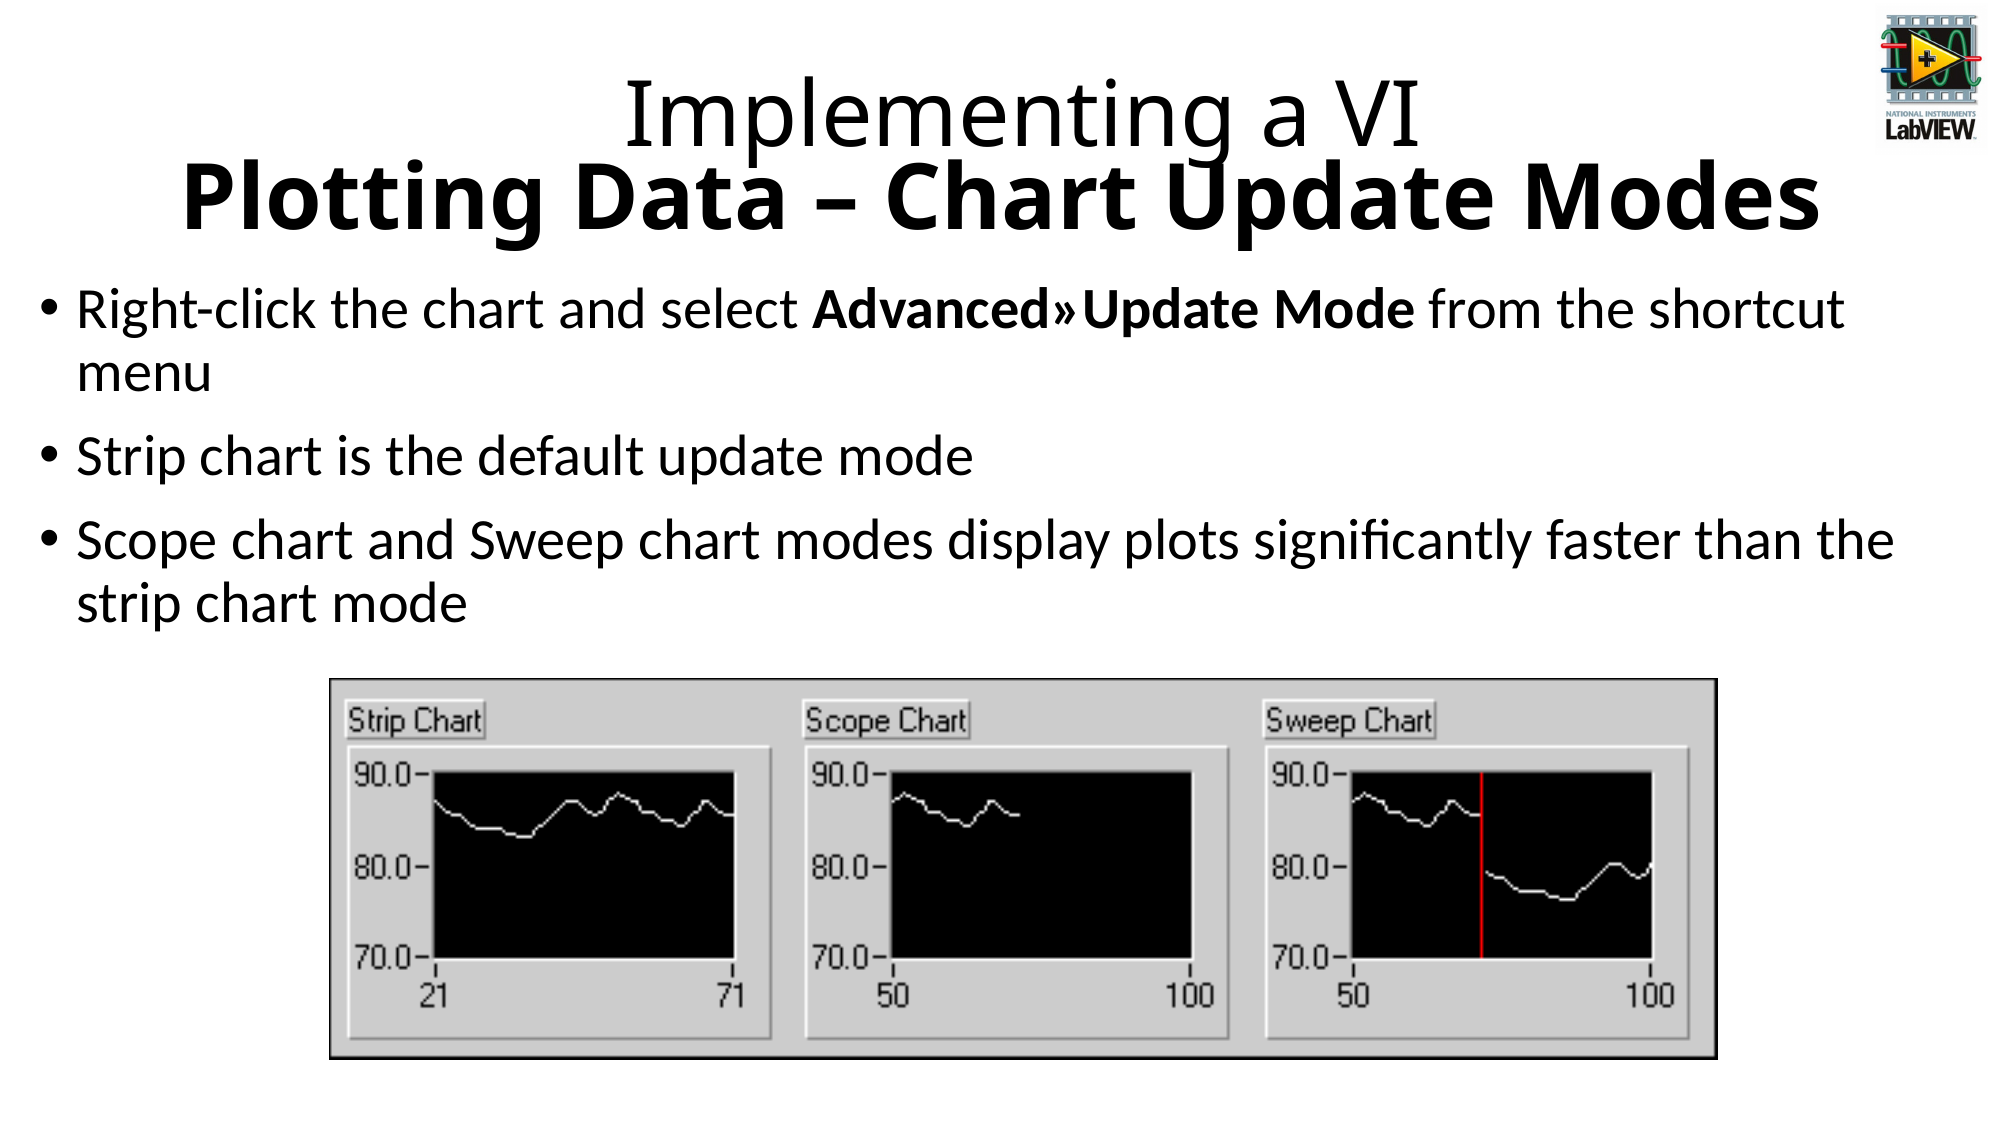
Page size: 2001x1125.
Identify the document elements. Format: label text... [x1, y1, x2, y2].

text_box Plotting Data – Chart Update Modes [81, 143, 1922, 243]
text_box Right-click the chart and select Advanced»Update Mode from the shortcut menu Strip chart is the default update mode Scope chart and Sweep chart modes display plots significantly faster than the strip chart mode [24, 271, 1979, 679]
text_box Implementing a VI [280, 60, 1767, 143]
picture [329, 678, 1718, 1060]
picture [1875, 3, 1988, 155]
